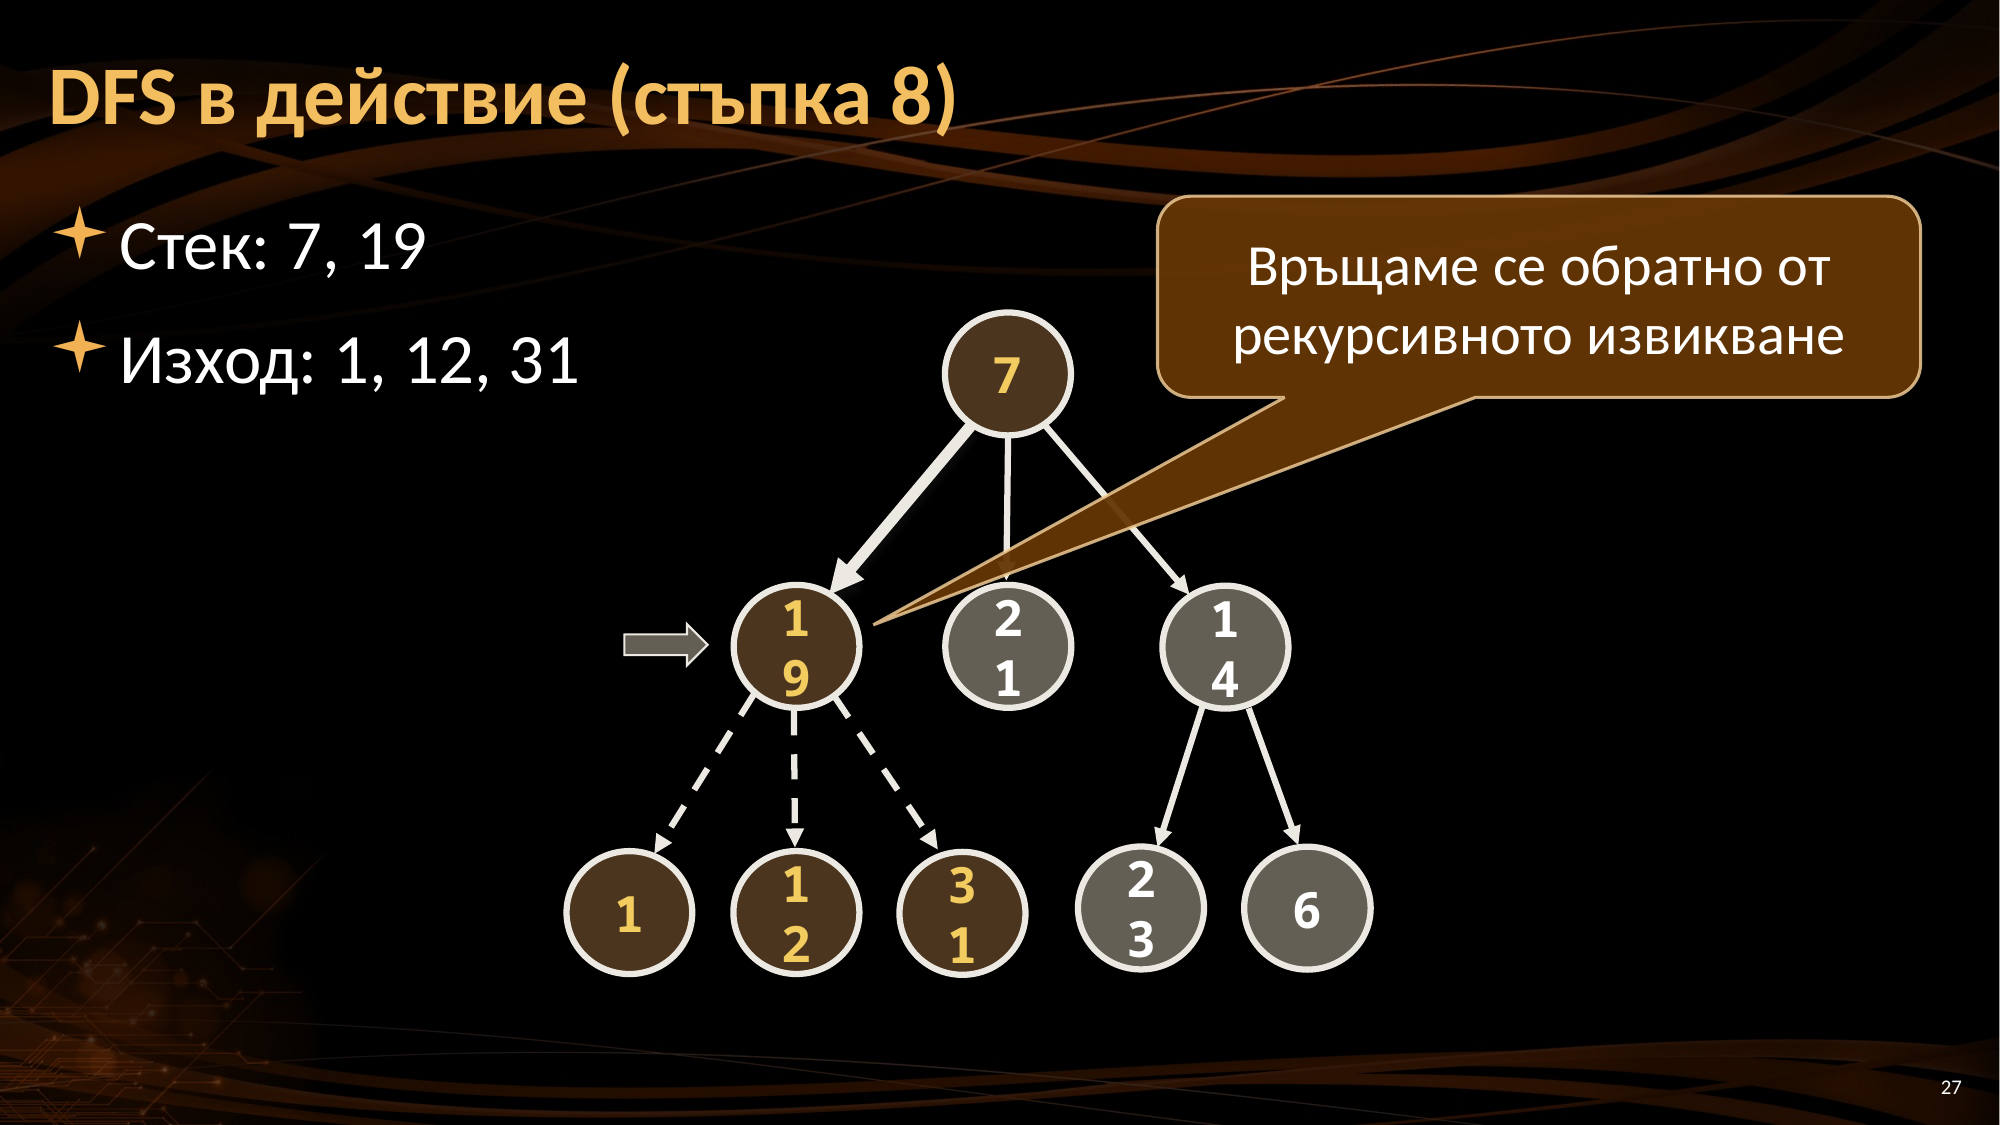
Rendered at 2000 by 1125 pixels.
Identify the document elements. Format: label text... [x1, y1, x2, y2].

text_box 27 [1897, 1070, 1968, 1103]
list Стек: 7, 19 Изход: 1, 12, 31 [31, 188, 1968, 1103]
title DFS в действие (стъпка 8) [30, 6, 1602, 189]
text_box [566, 312, 1371, 975]
text_box Връщаме се обратно от рекурсивното извикване [1157, 196, 1921, 437]
picture [0, 0, 2000, 1125]
